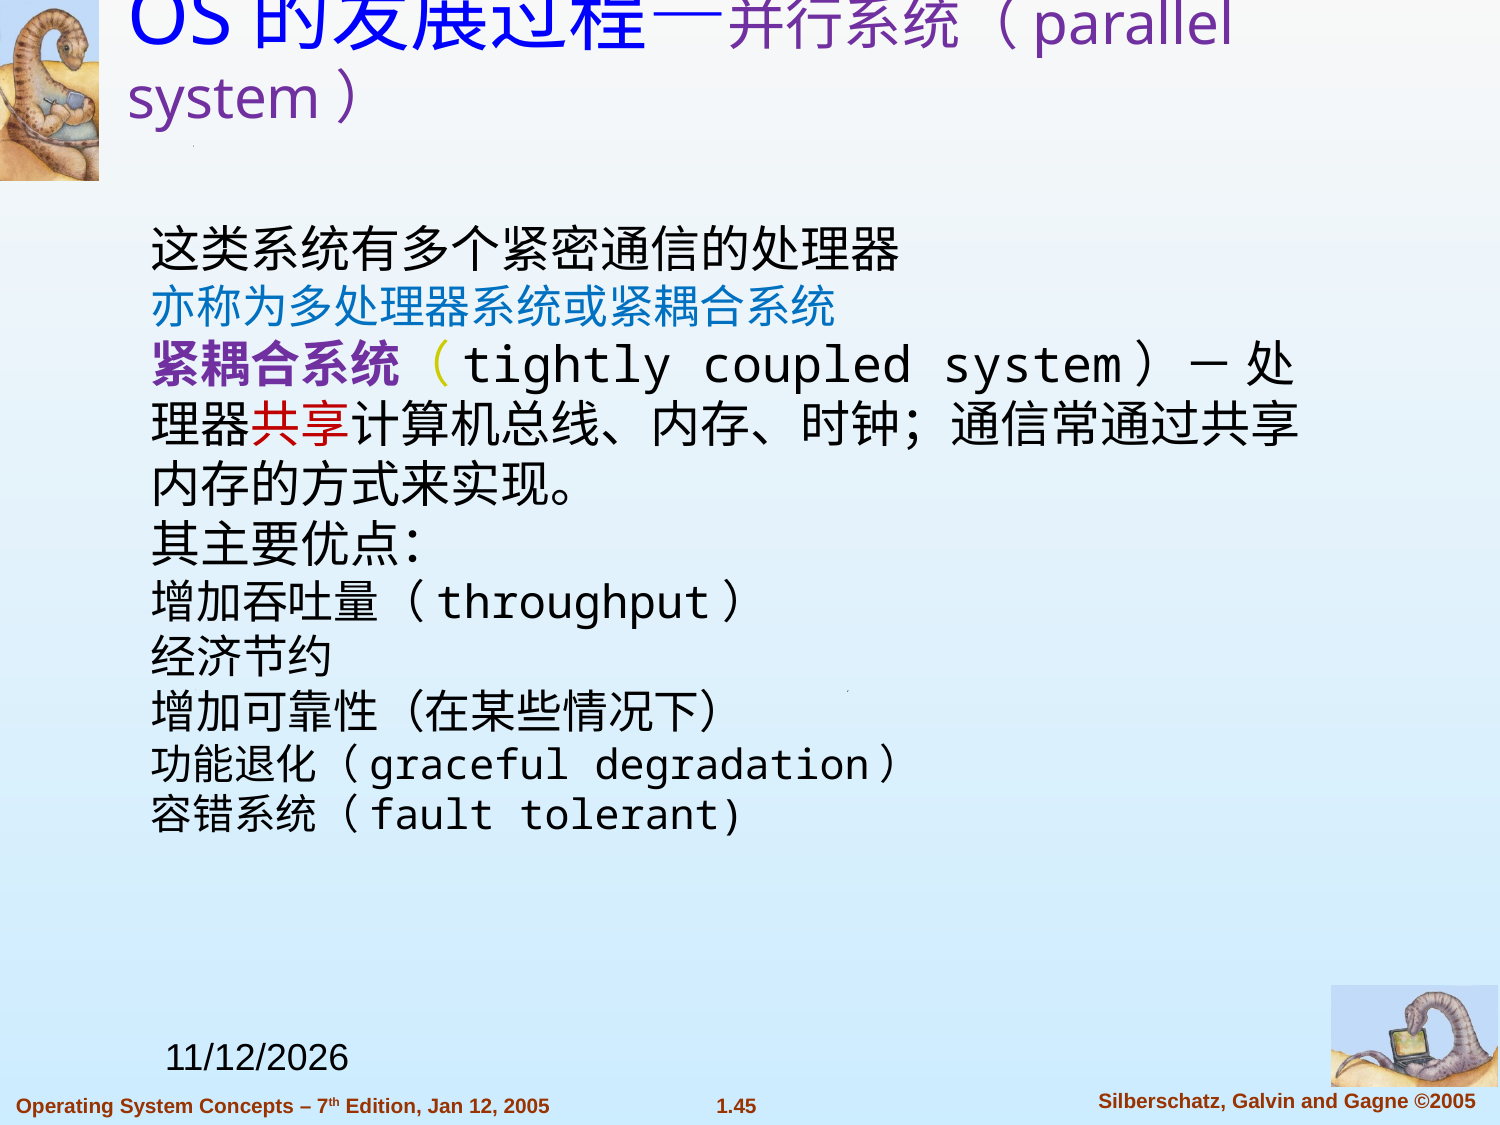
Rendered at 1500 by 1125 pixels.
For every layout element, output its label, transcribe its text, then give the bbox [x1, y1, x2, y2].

list 这类系统有多个紧密通信的处理器 亦称为多处理器系统或紧耦合系统 紧耦合系统（tightly coupled system）－ 处理器共享计算机总线、内存、时钟；通信常通过共享内存的方式来实现。 其主要优点： 增加吞吐量（throughput） 经济节约 增加可靠性（在某些情况下） 功能退化（graceful degradation） 容错系统（fault tolerant) [135, 210, 1342, 1026]
picture [1331, 985, 1498, 1087]
picture [0, 0, 99, 181]
title OS的发展过程—并行系统（parallel system） [112, 37, 1438, 138]
text_box 2021/9/9 [150, 1026, 475, 1101]
